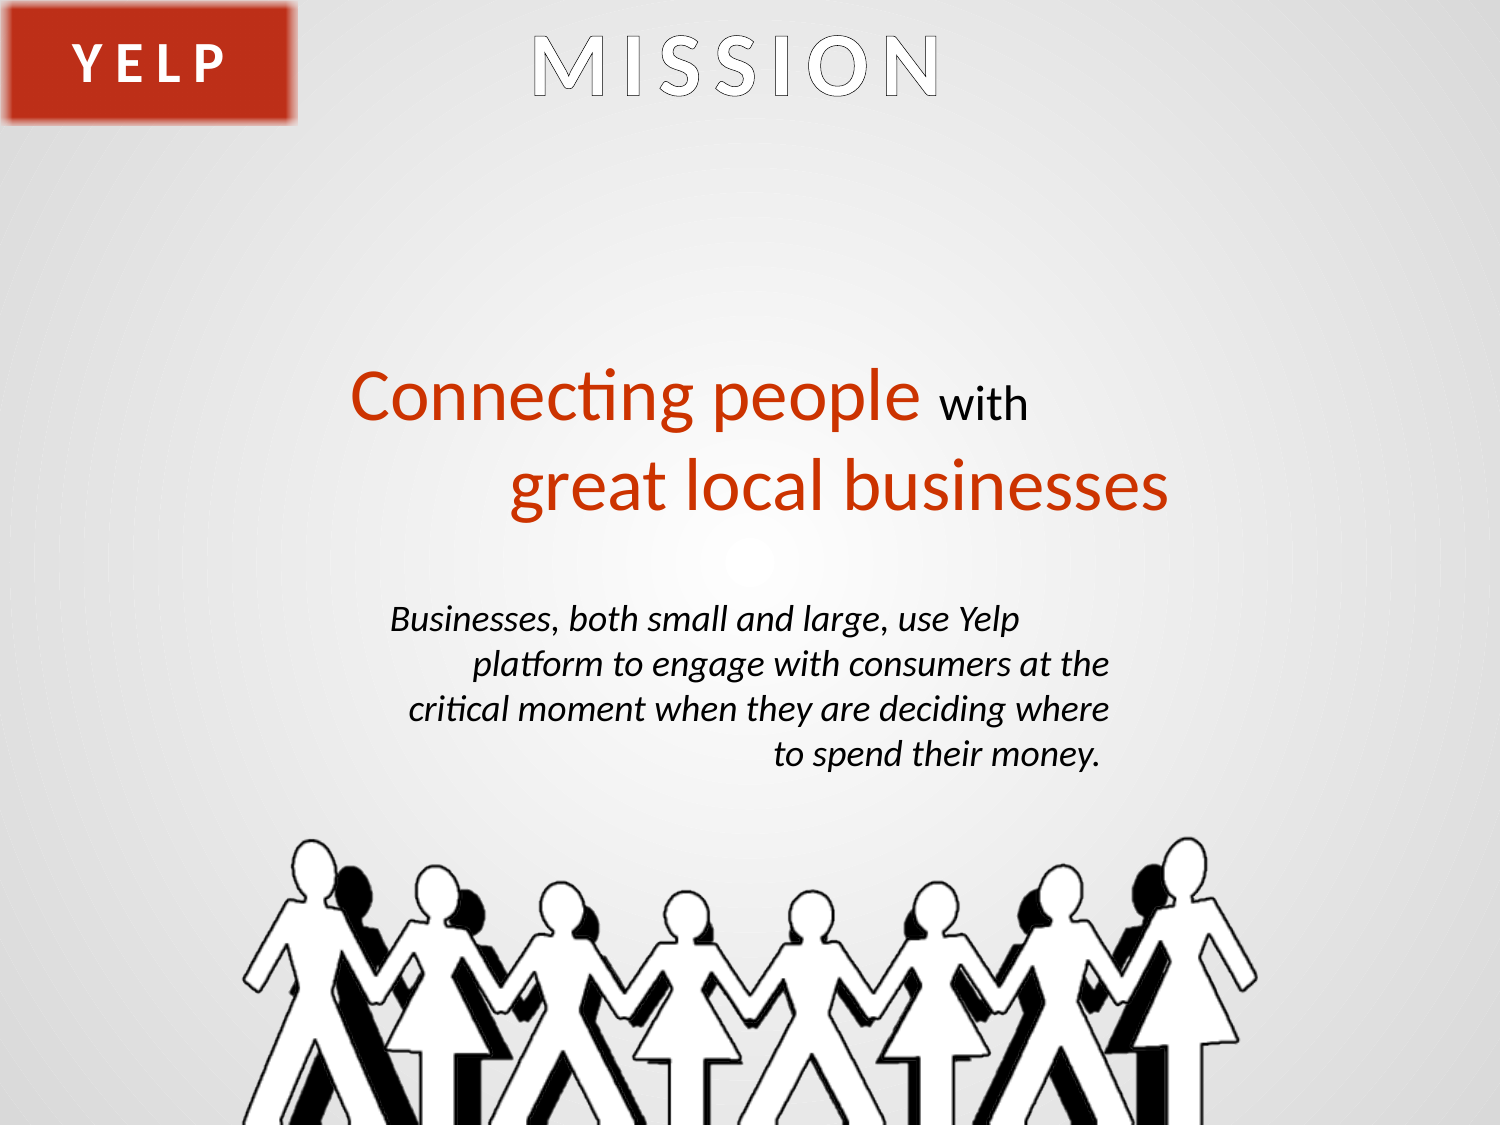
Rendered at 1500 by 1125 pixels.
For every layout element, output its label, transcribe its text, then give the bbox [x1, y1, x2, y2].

text_box Businesses, both small and large, use Yelp platform to engage with consumers at the critical moment when they are deciding where to spend their money. [374, 586, 1125, 781]
text_box MISSION [513, 0, 1156, 122]
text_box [229, 835, 1270, 1125]
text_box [0, 0, 298, 126]
text_box Connecting people with great local businesses [114, 338, 1266, 533]
